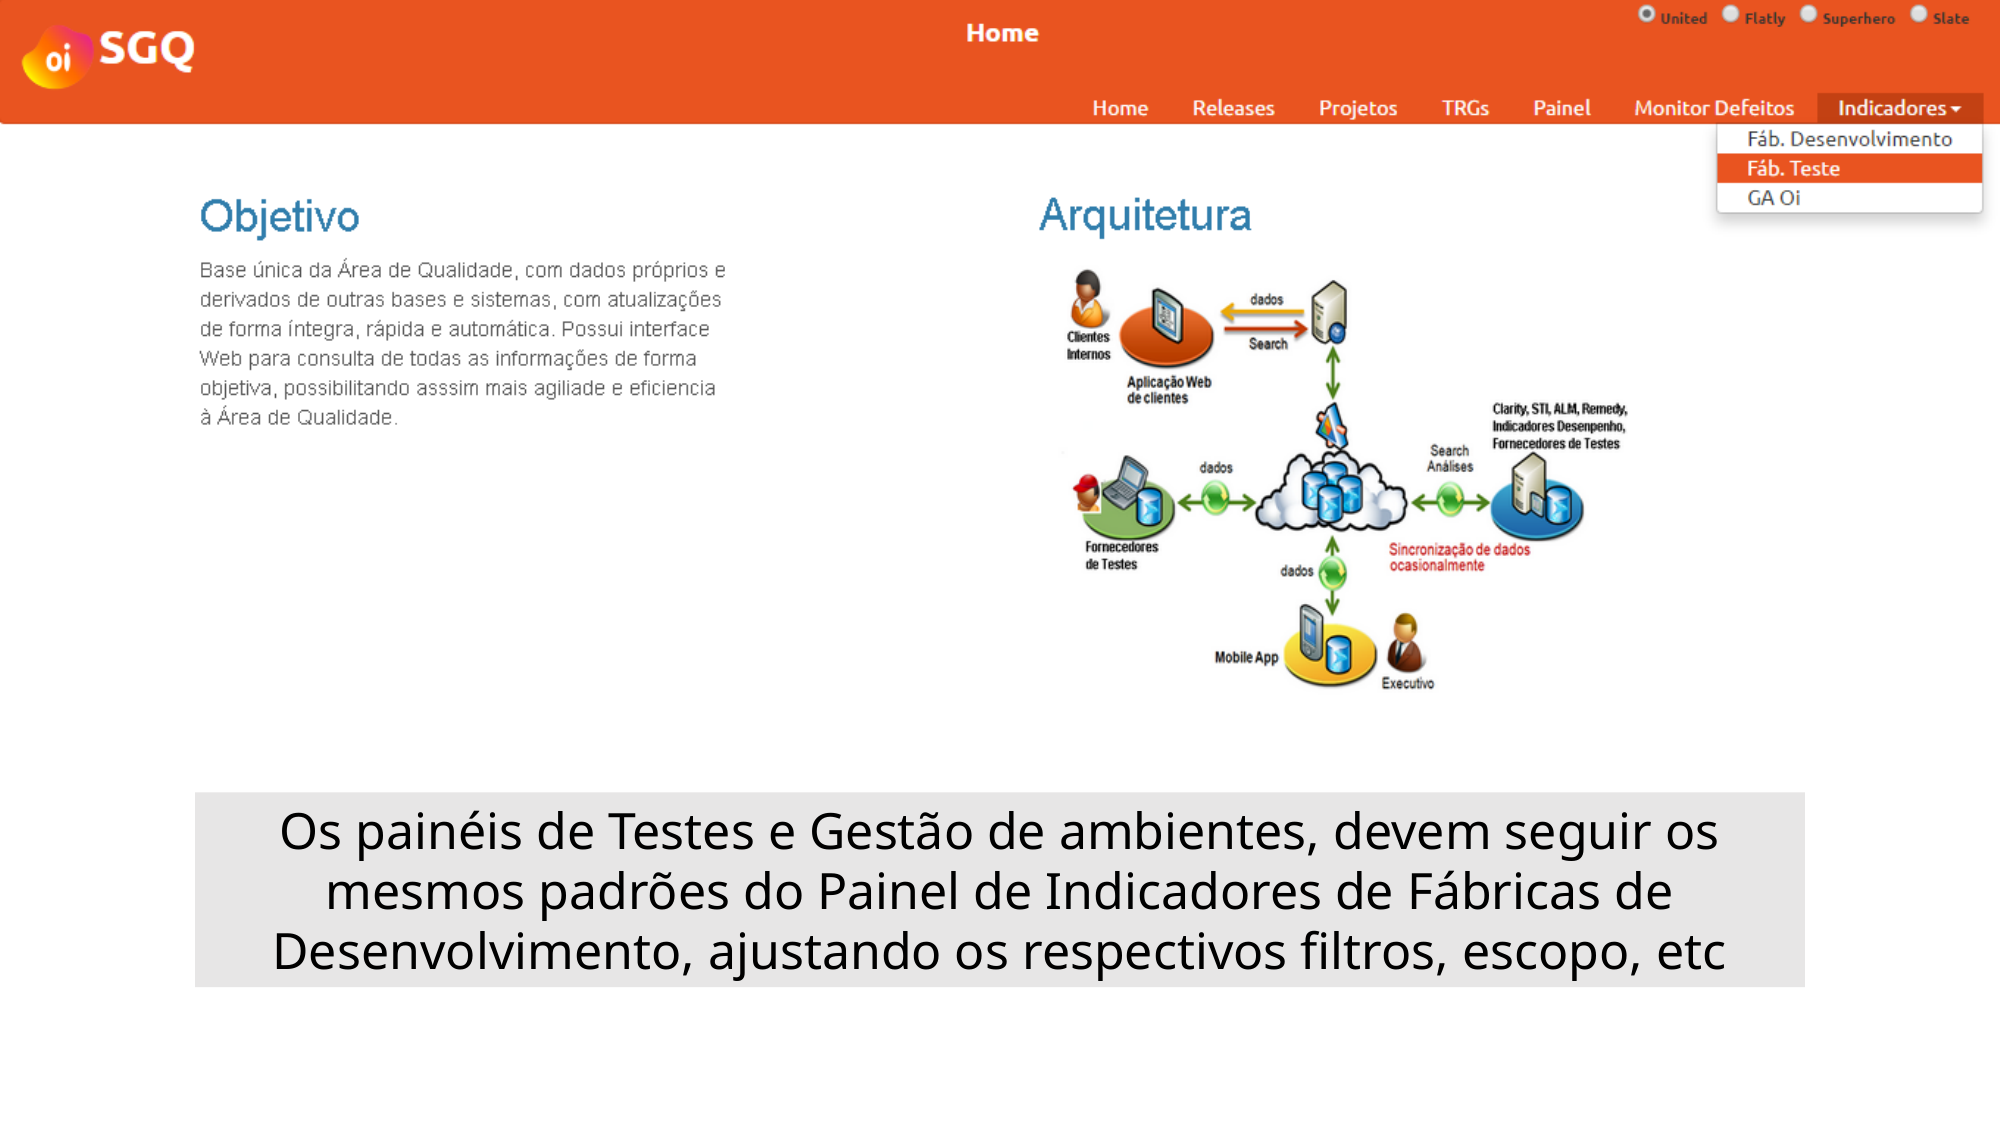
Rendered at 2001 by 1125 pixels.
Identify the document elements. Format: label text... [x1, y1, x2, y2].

picture [0, 0, 2000, 774]
text_box Os painéis de Testes e Gestão de ambientes, devem seguir os mesmos padrões do Painel de Indicadores de Fábricas de Desenvolvimento, ajustando os respectivos filtros, escopo, etc [195, 792, 1805, 988]
